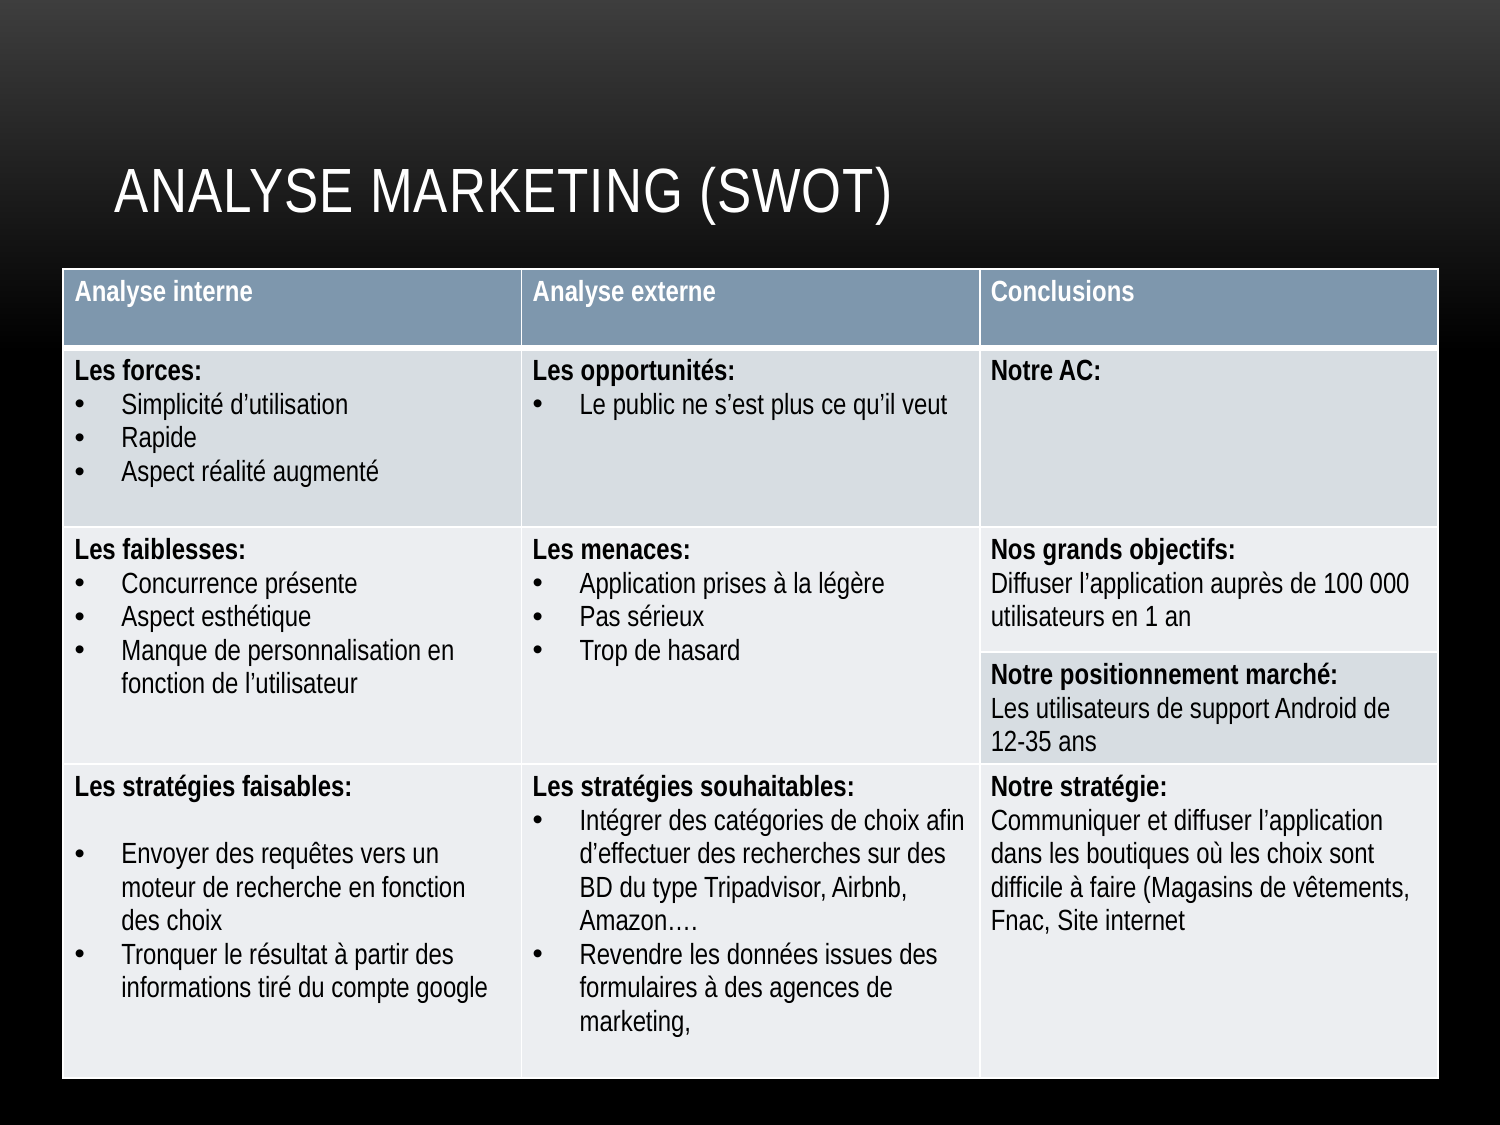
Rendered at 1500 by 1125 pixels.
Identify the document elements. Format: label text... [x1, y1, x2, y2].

table_cell Les faiblesses: Concurrence présente Aspect esthétique Manque de personnalisation en fonction de l’utilisateur [64, 528, 521, 763]
table_header Analyse interne [64, 270, 521, 345]
title Analyse marketing (SWOT) [99, 45, 1400, 233]
table_cell Nos grands objectifs: Diffuser l’application auprès de 100 000 utilisateurs en 1 an [981, 528, 1437, 651]
table_cell Les stratégies faisables: Envoyer des requêtes vers un moteur de recherche en fonction des choix Tronquer le résultat à partir des informations tiré du compte google [64, 765, 521, 1077]
table_cell Notre AC: [981, 351, 1437, 526]
table_header Analyse externe [522, 270, 979, 345]
table_cell Les menaces: Application prises à la légère Pas sérieux Trop de hasard [522, 528, 979, 763]
table_cell Notre positionnement marché: Les utilisateurs de support Android de 12-35 ans [981, 653, 1437, 763]
table_cell Les opportunités: Le public ne s’est plus ce qu’il veut [522, 351, 979, 526]
table_cell Les stratégies souhaitables: Intégrer des catégories de choix afin d’effectuer des recherches sur des BD du type Tripadvisor, Airbnb, Amazon…. Revendre les données issues des formulaires à des agences de marketing, [522, 765, 979, 1077]
table_cell Les forces: Simplicité d’utilisation Rapide Aspect réalité augmenté [64, 351, 521, 526]
table_cell Notre stratégie: Communiquer et diffuser l’application dans les boutiques où les choix sont difficile à faire (Magasins de vêtements, Fnac, Site internet [981, 765, 1437, 1077]
picture [0, 0, 1500, 1125]
table_header Conclusions [981, 270, 1437, 345]
